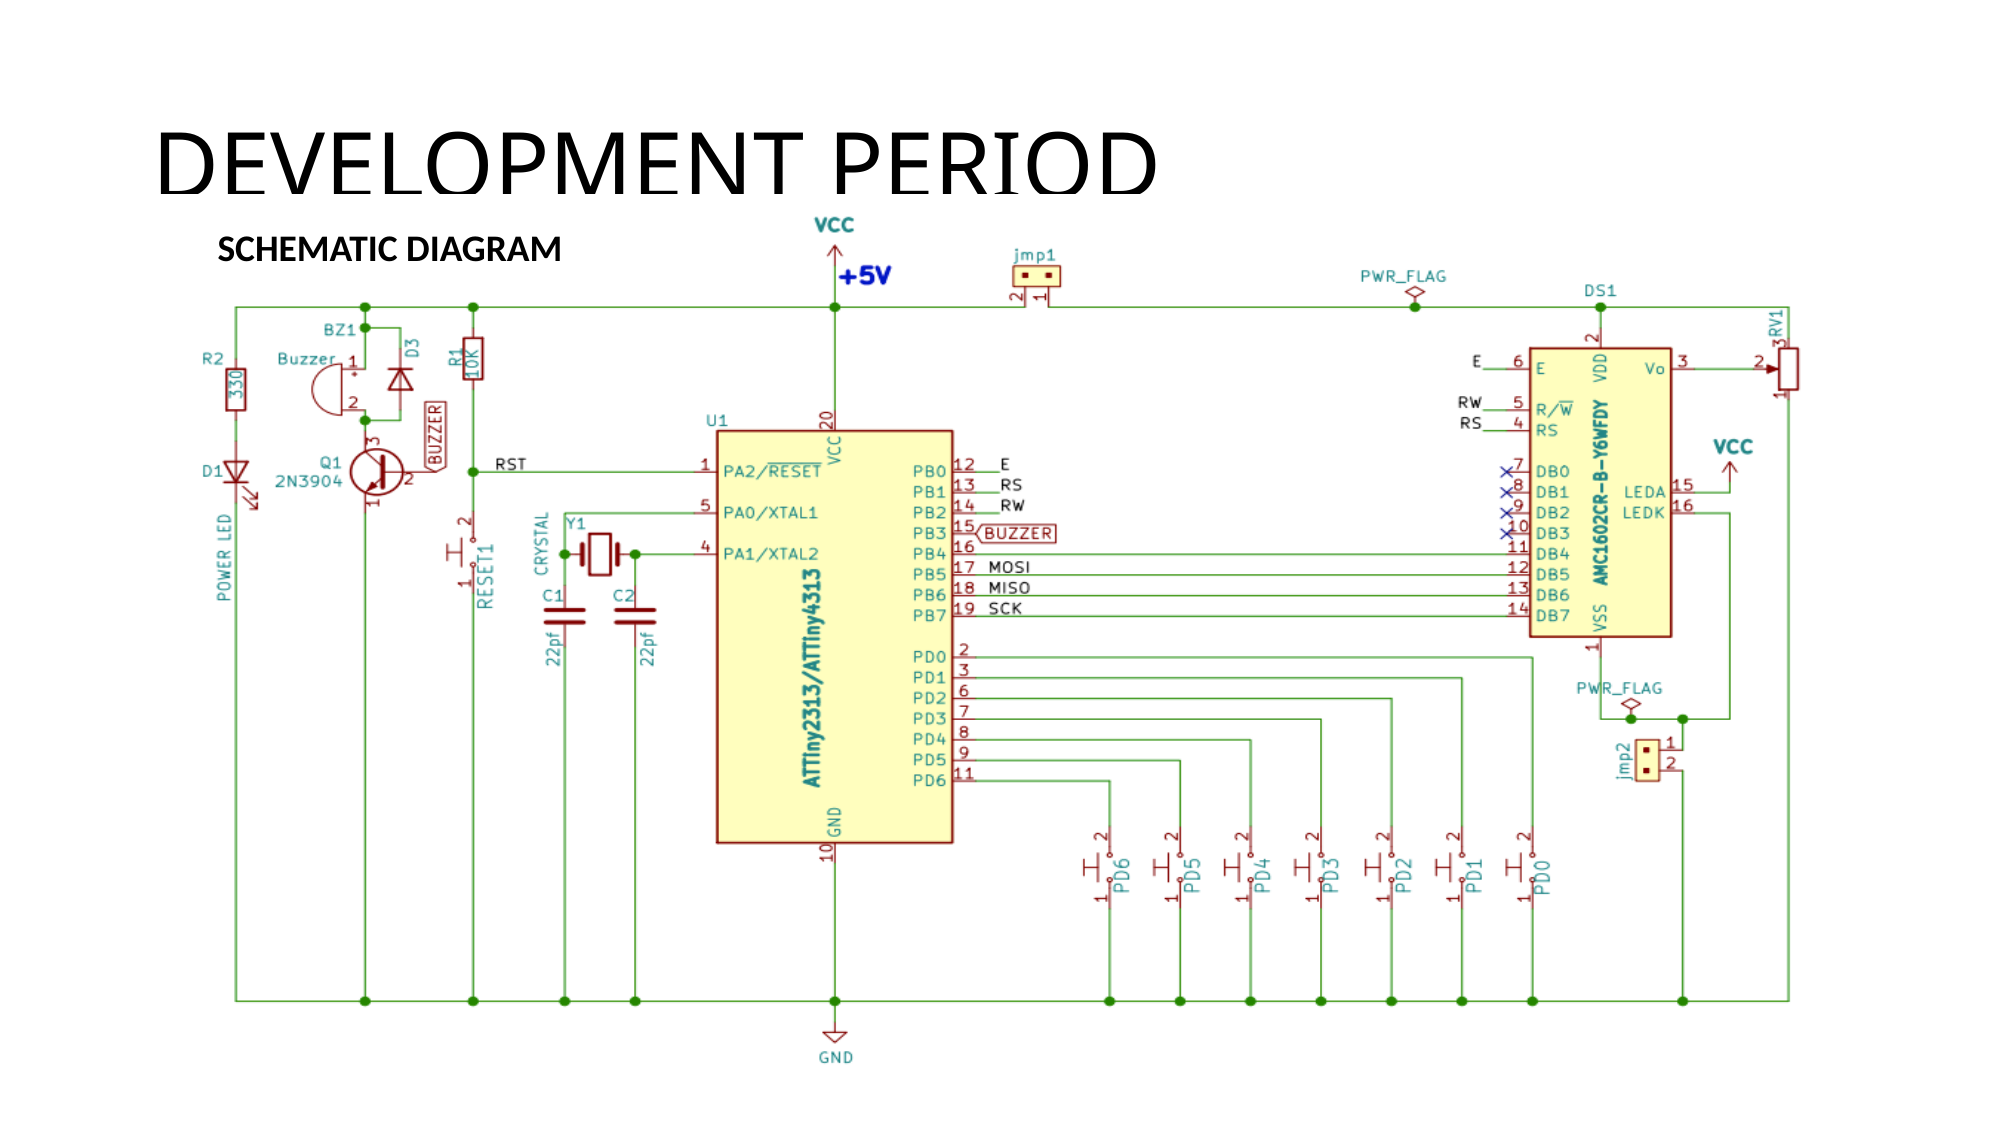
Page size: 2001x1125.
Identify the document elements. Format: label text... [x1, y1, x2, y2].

title DEVELOPMENT PERIOD [137, 59, 1863, 278]
picture [137, 194, 1850, 1066]
